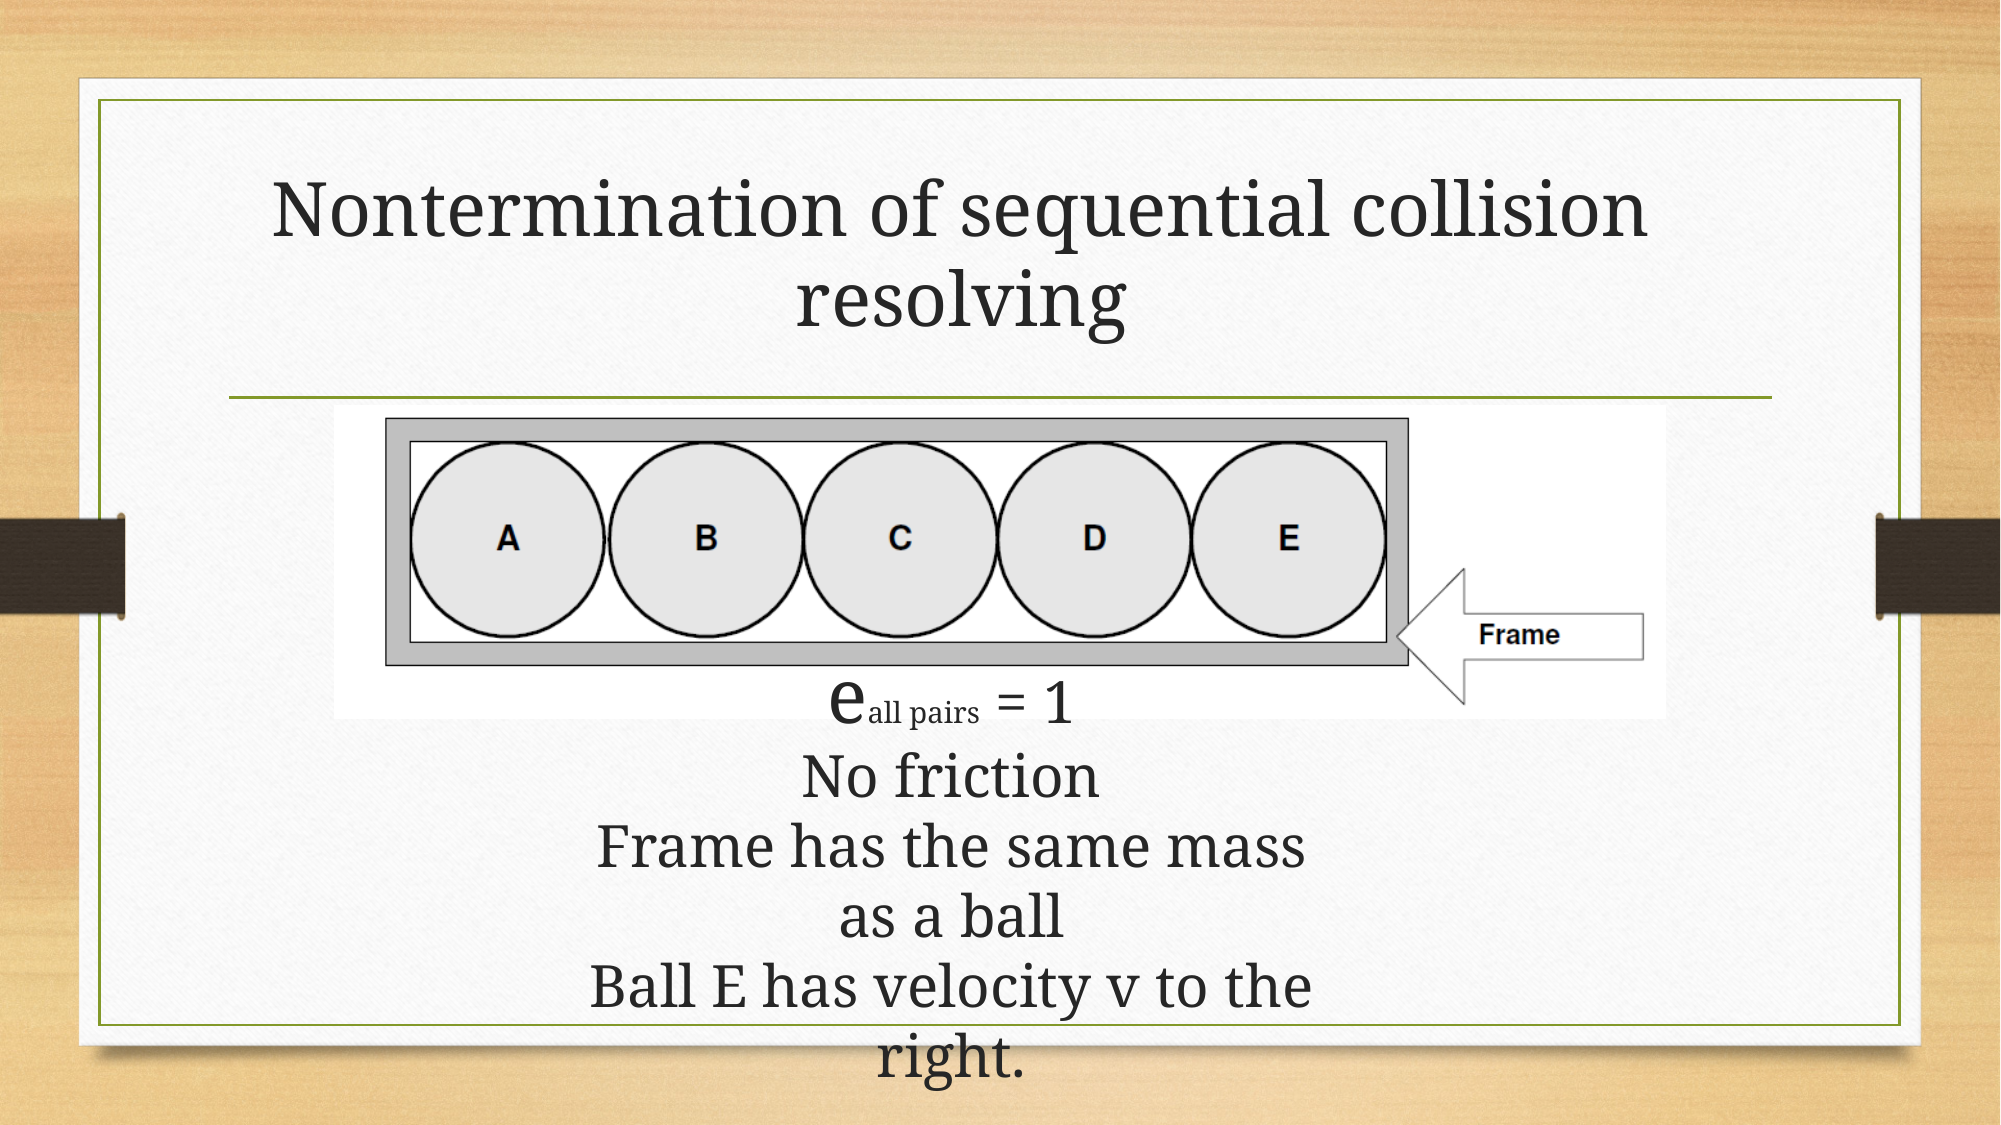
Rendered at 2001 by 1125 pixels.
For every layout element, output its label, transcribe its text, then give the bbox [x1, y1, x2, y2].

text_box eall pairs = 1 No friction Frame has the same mass as a ball Ball E has velocity v to the right. [544, 720, 1359, 1031]
picture [0, 0, 2001, 1125]
title Nontermination of sequential collision resolving [212, 144, 1712, 358]
